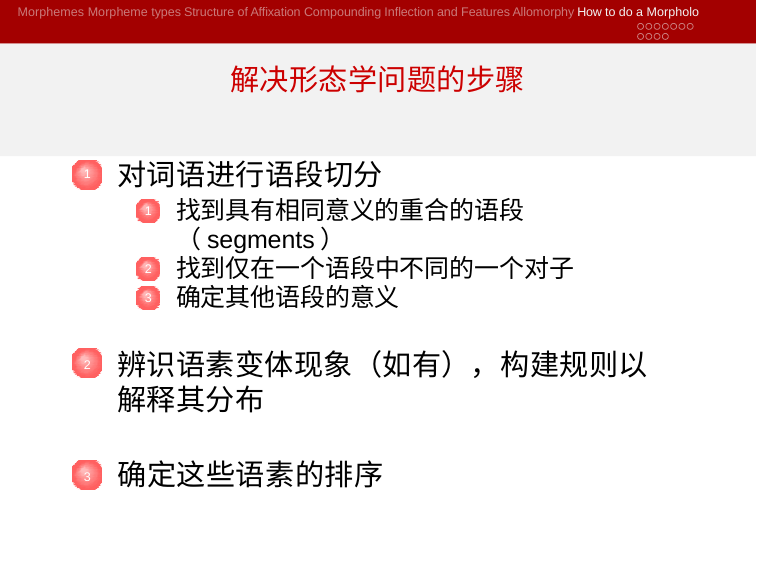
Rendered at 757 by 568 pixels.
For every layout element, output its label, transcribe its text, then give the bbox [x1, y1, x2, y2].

picture [72, 347, 103, 378]
picture [72, 160, 103, 190]
picture [136, 286, 161, 311]
title 解决形态学问题的步骤 [0, 43, 756, 157]
text_box Morphemes Morpheme types Structure of Affixation Compounding Inflection and Features Allomorphy How to do a Morpholo [0, 0, 757, 19]
list 找到具有相同意义的重合的语段（segments） 找到仅在一个语段中不同的一个对子 确定其他语段的意义 [101, 138, 655, 510]
picture [72, 460, 103, 491]
text_box 辨识语素变体现象（如有），构建规则以解释其分布 确定这些语素的排序 [115, 344, 684, 492]
picture [136, 257, 161, 282]
picture [136, 199, 161, 224]
